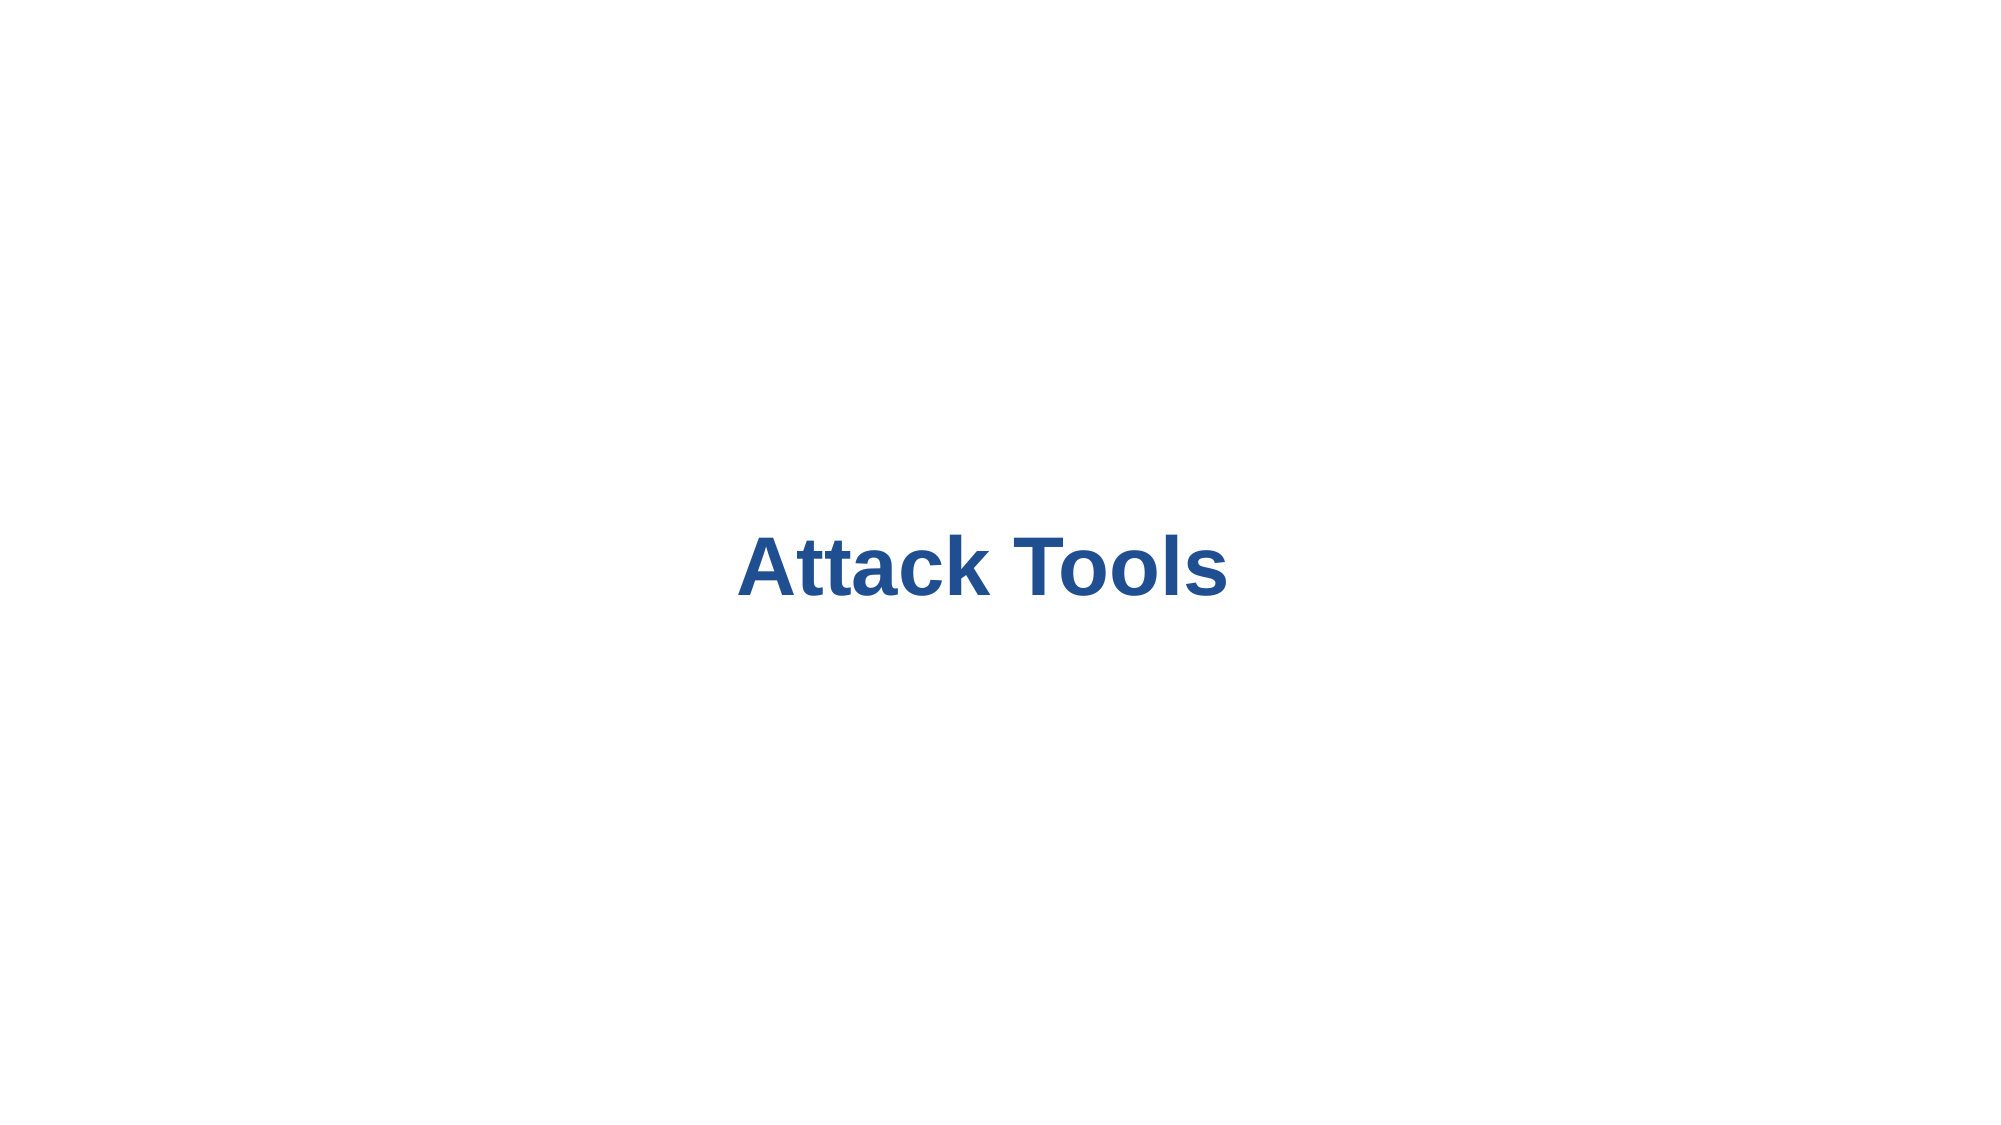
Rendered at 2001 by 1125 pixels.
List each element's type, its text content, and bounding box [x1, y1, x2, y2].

title Attack Tools [721, 488, 1279, 637]
